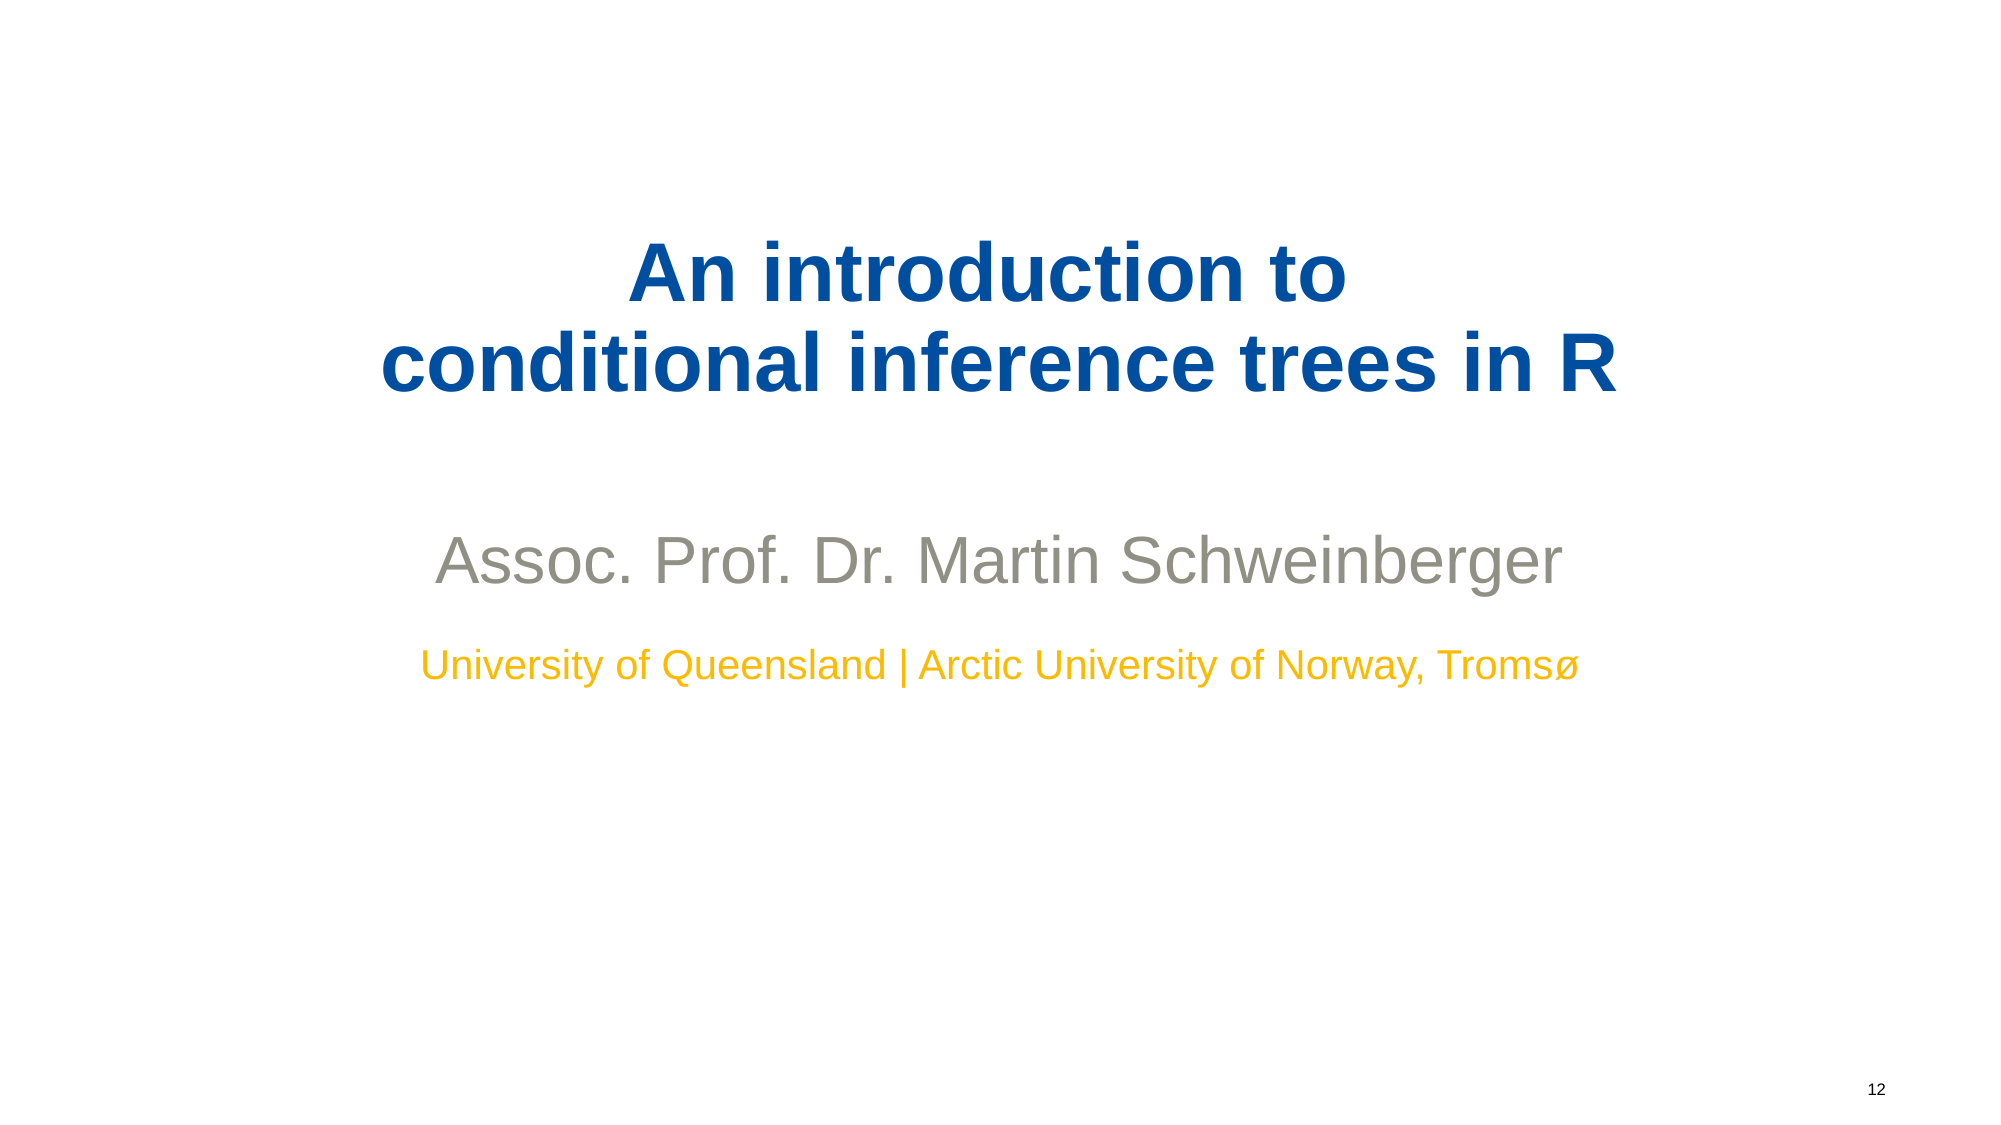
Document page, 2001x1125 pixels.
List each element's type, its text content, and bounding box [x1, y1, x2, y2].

slide_number 12 [1838, 1069, 1886, 1109]
text_box An introduction to conditional inference trees in R Assoc. Prof. Dr. Martin Schweinberger University of Queensland | Arctic University of Norway, Tromsø [149, 221, 1851, 932]
